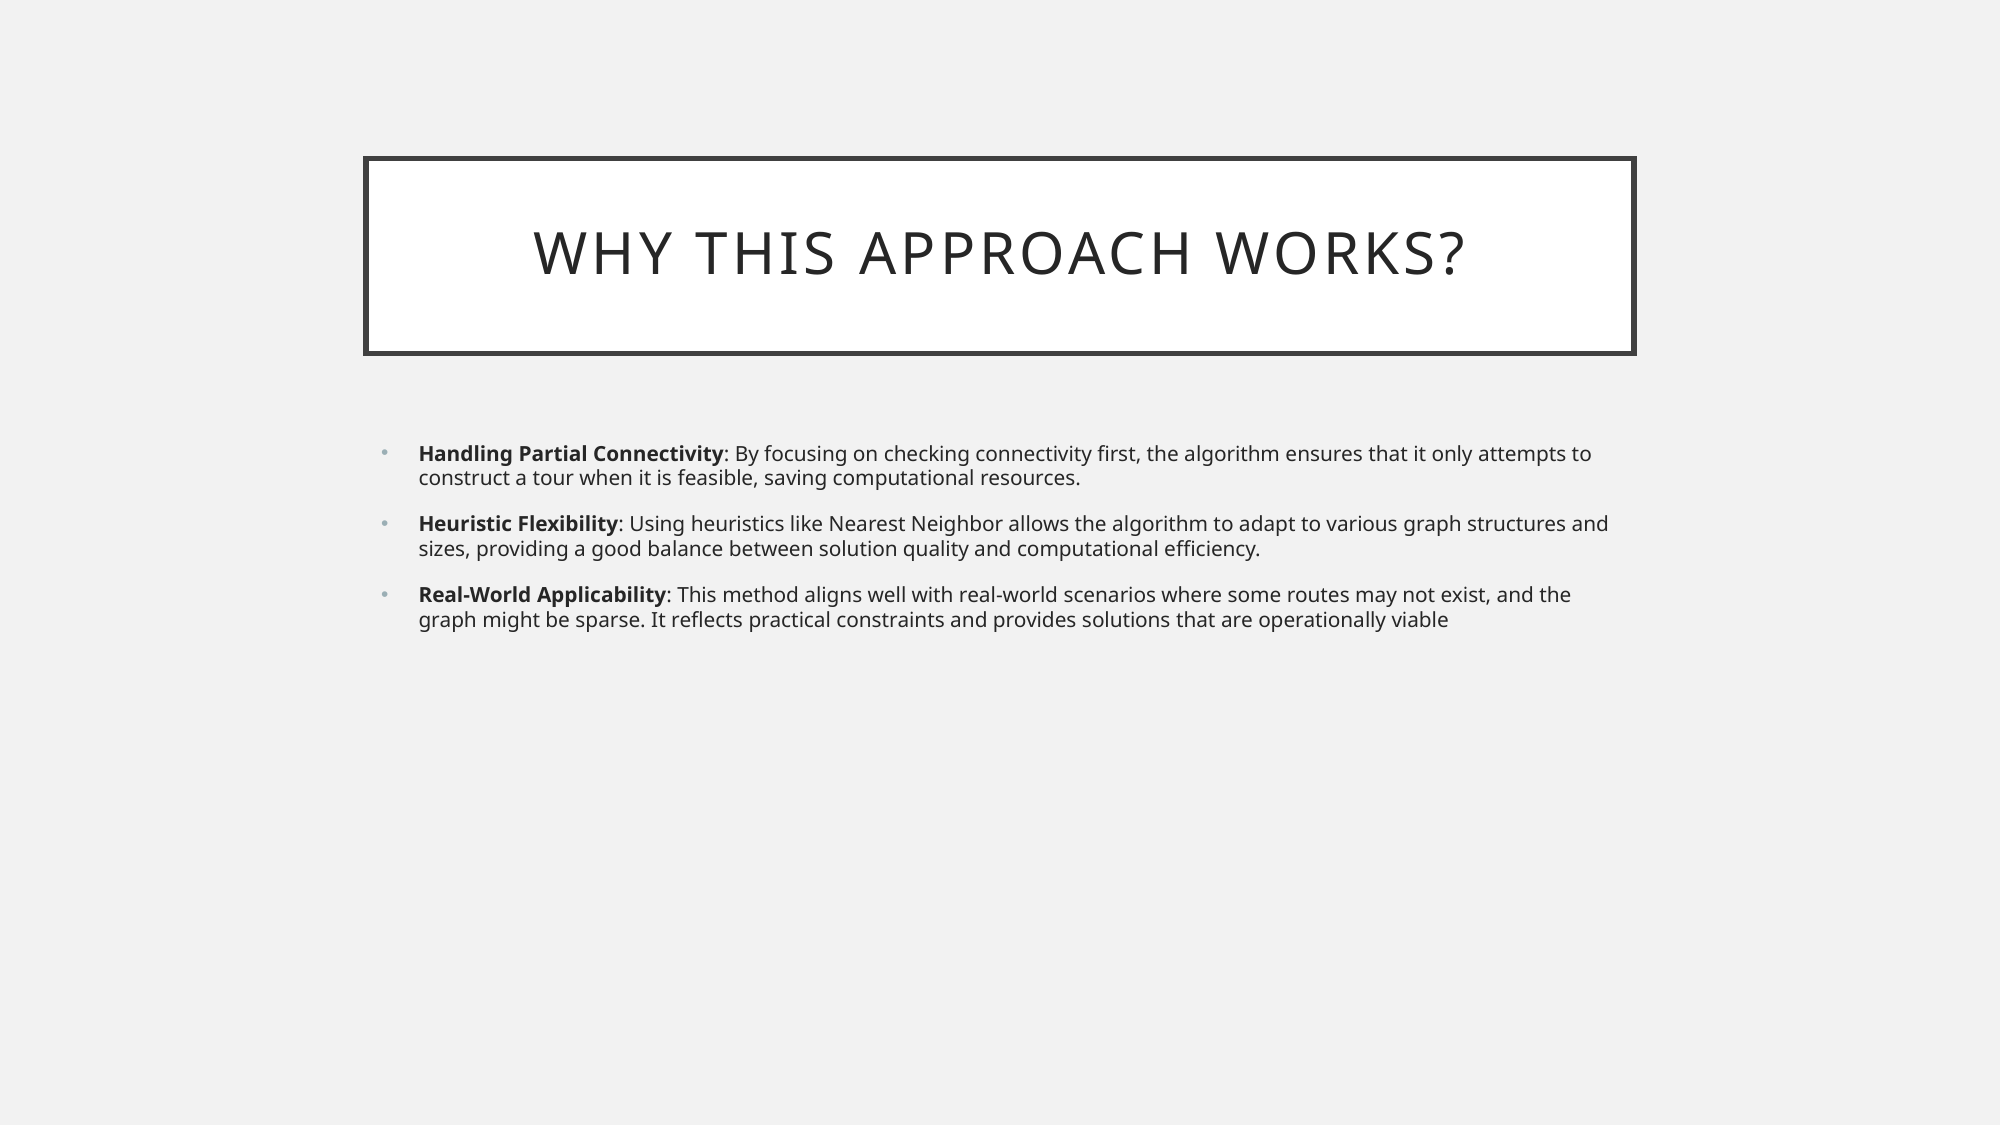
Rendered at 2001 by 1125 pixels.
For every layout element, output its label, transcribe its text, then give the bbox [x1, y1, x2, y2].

title Why this approach works? [363, 156, 1637, 356]
list Handling Partial Connectivity: By focusing on checking connectivity first, the algorithm ensures that it only attempts to construct a tour when it is feasible, saving computational resources. Heuristic Flexibility: Using heuristics like Nearest Neighbor allows the algorithm to adapt to various graph structures and sizes, providing a good balance between solution quality and computational efficiency. Real-World Applicability: This method aligns well with real-world scenarios where some routes may not exist, and the graph might be sparse. It reflects practical constraints and provides solutions that are operationally viable [366, 432, 1634, 942]
